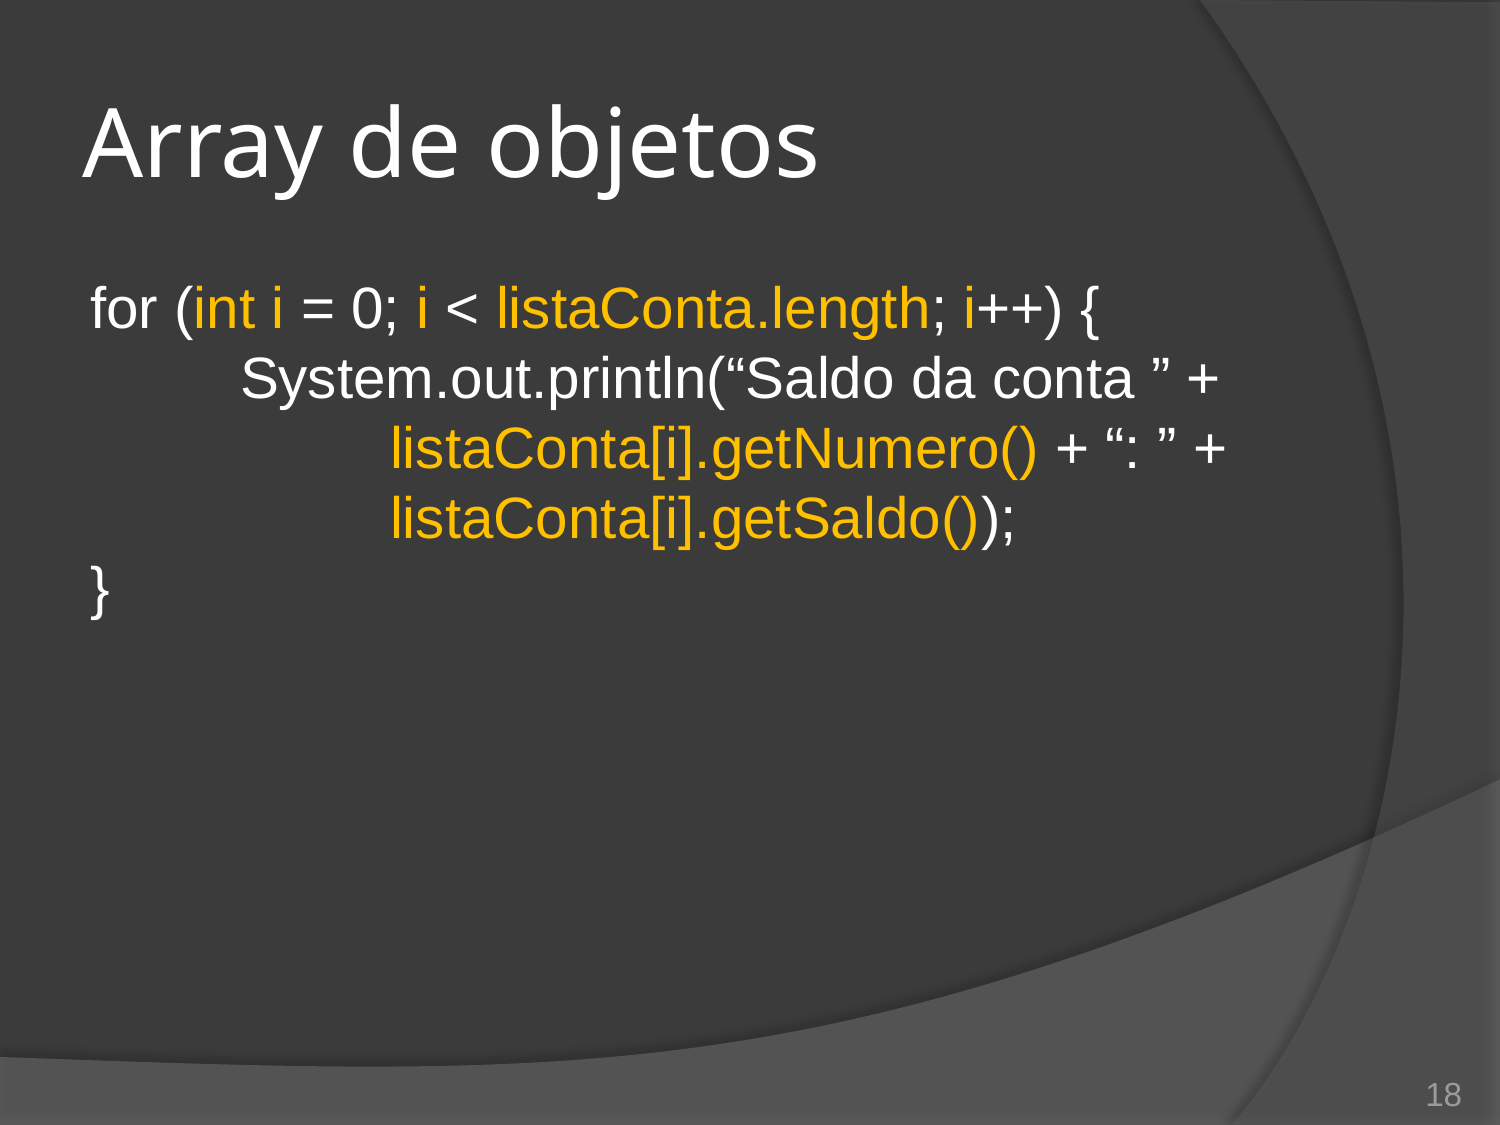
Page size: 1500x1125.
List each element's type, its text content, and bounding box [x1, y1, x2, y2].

title Array de objetos [74, 44, 1301, 233]
list for (int i = 0; i < listaConta.length; i++) { System.out.println(“Saldo da conta ” + listaConta[i].getNumero() + “: ” + listaConta[i].getSaldo()); } [74, 262, 1301, 1006]
slide_number 18 [1337, 1053, 1463, 1114]
